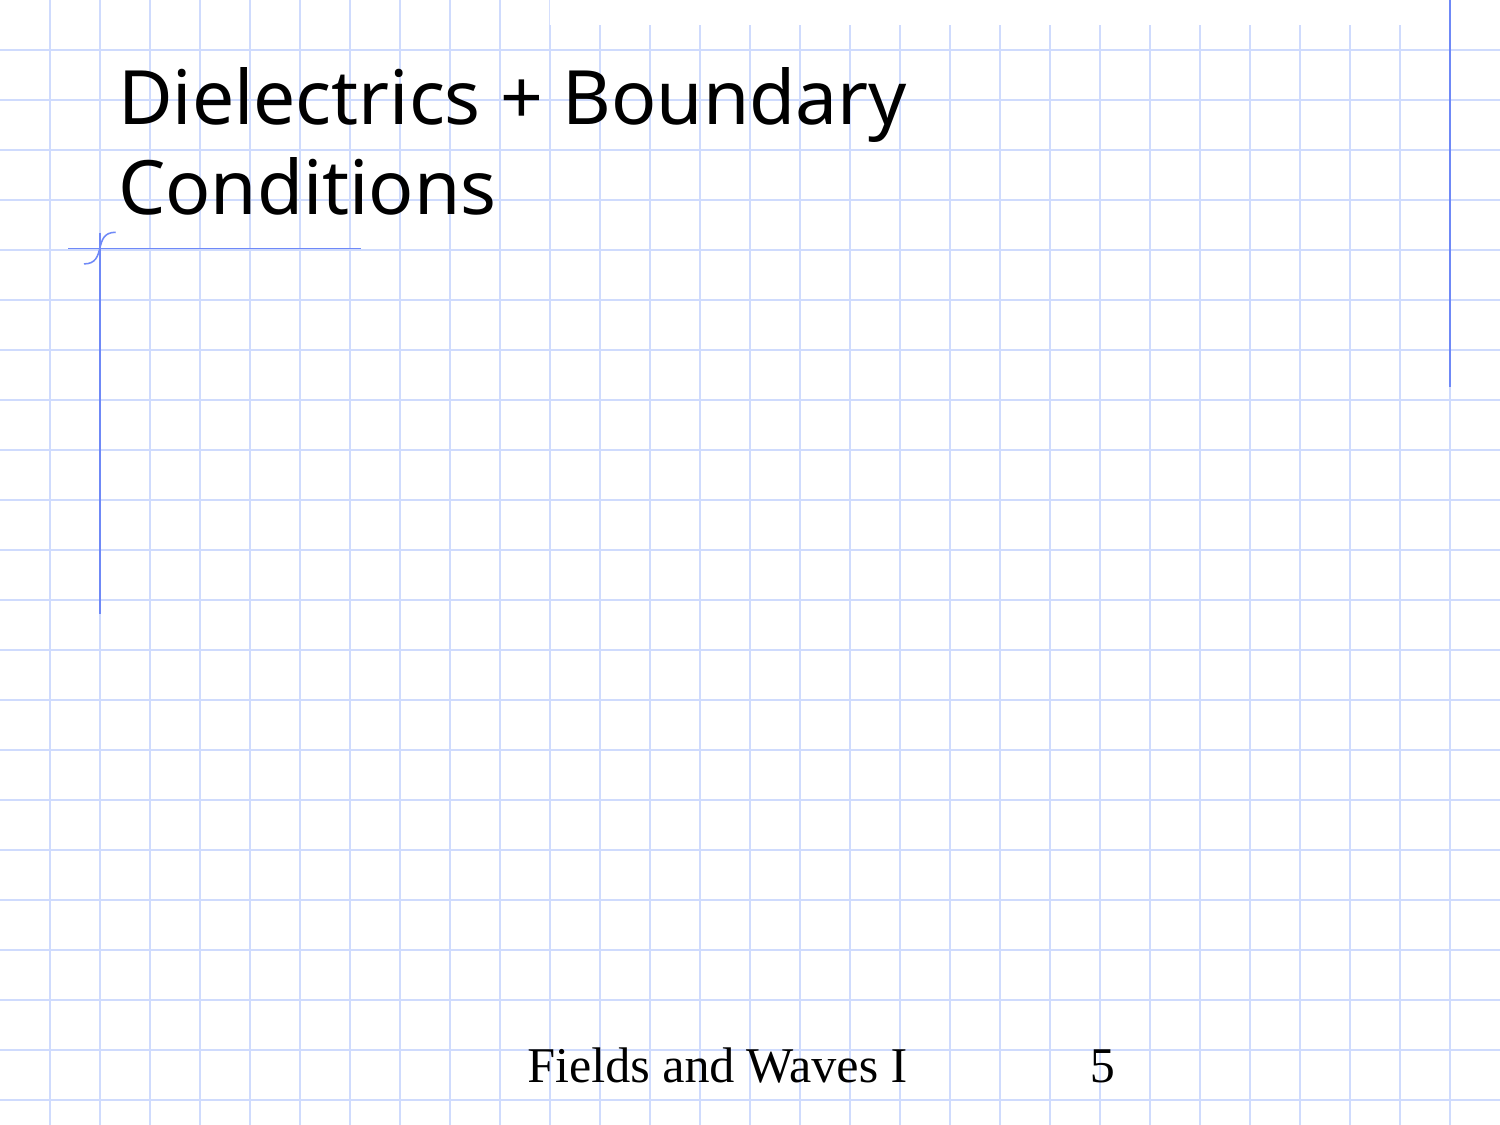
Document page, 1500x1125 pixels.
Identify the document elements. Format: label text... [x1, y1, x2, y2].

title Dielectrics + Boundary Conditions [103, 149, 1320, 237]
slide_number 5 [1074, 1025, 1388, 1100]
footer Fields and Waves I [512, 1025, 988, 1100]
